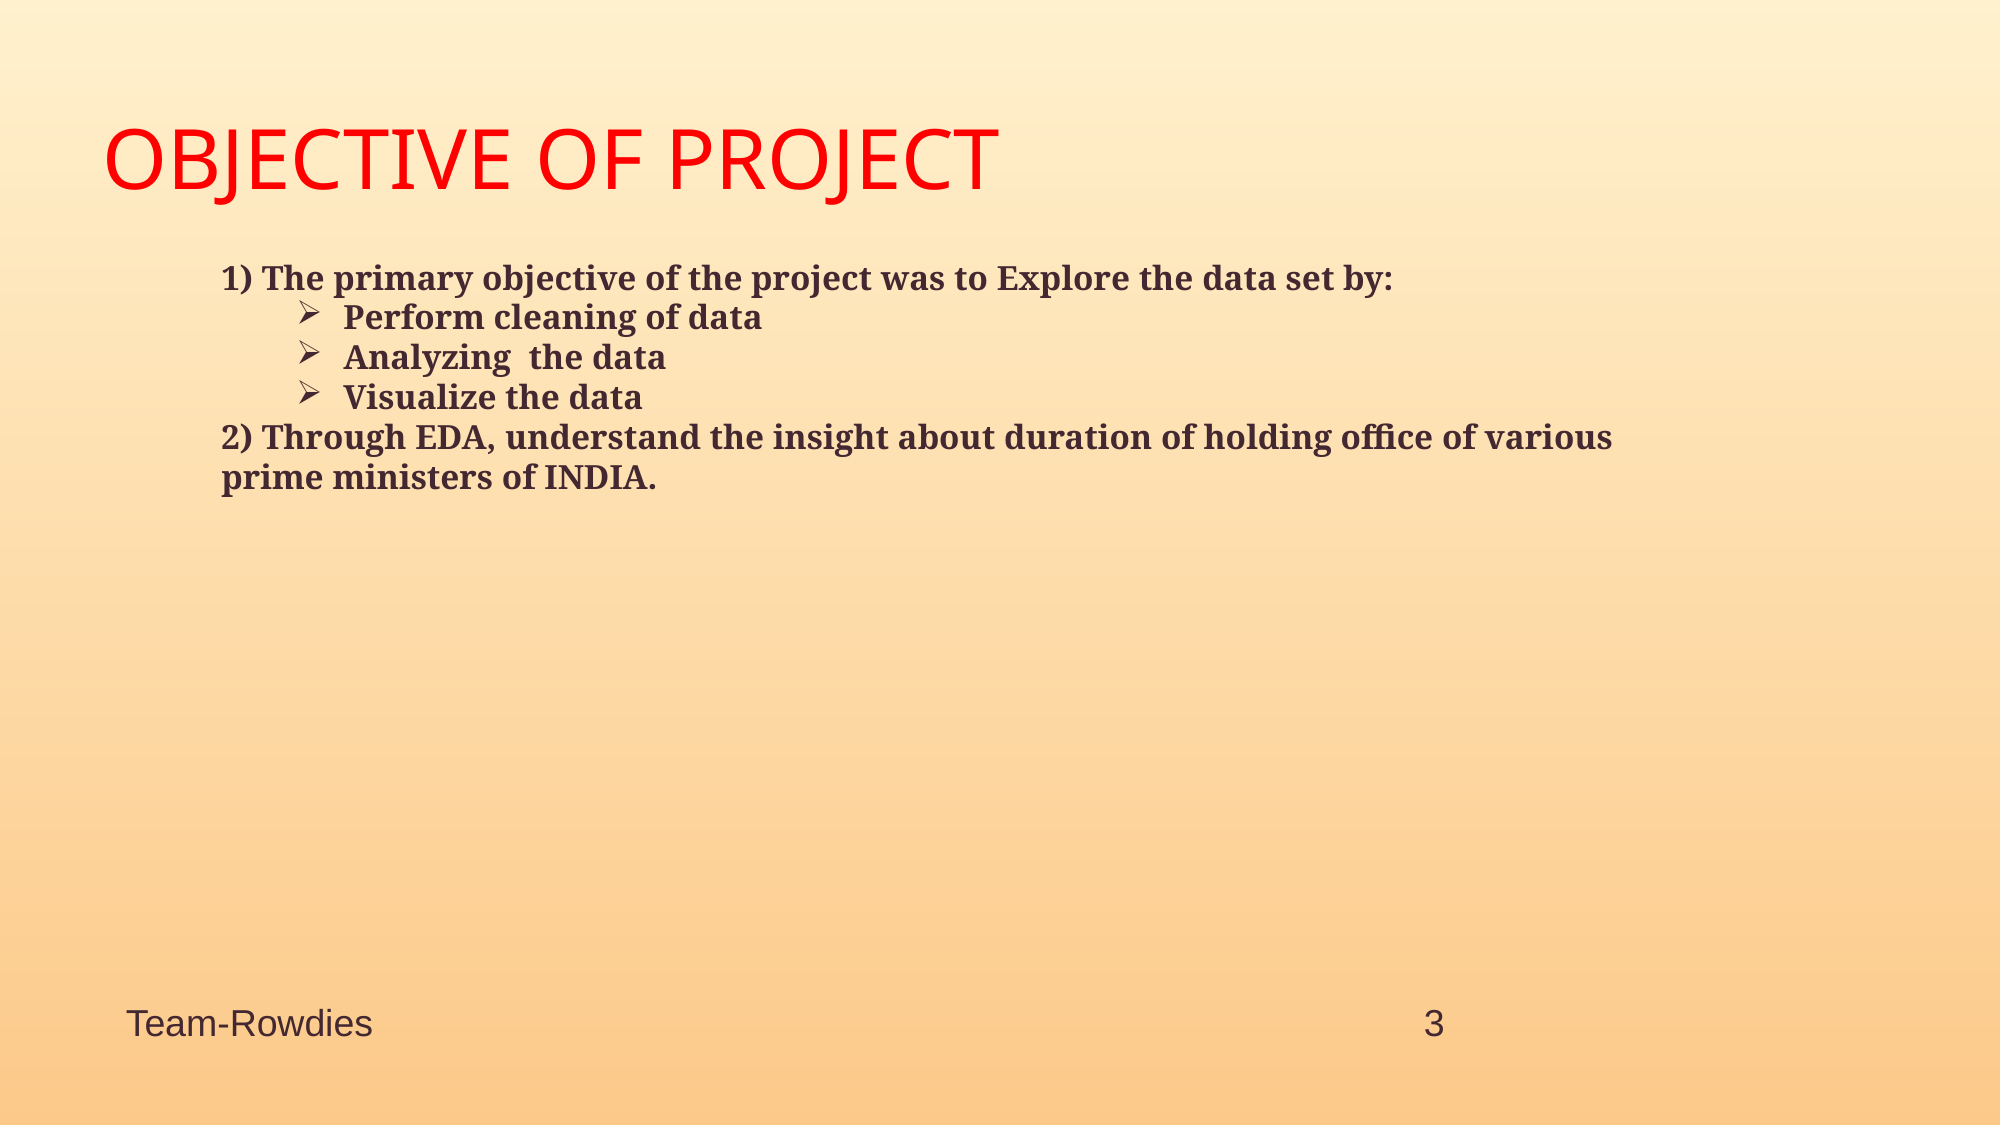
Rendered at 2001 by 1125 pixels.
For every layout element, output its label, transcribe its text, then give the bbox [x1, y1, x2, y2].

footer Team-Rowdies [111, 991, 1145, 1051]
slide_number 3 [1409, 991, 1522, 1051]
title OBJECTIVE OF PROJECT [0, 91, 1395, 221]
text_box 1) The primary objective of the project was to Explore the data set by: Perform cleaning of data Analyzing the data Visualize the data 2) Through EDA, understand the insight about duration of holding office of various prime ministers of INDIA. [206, 249, 1724, 504]
